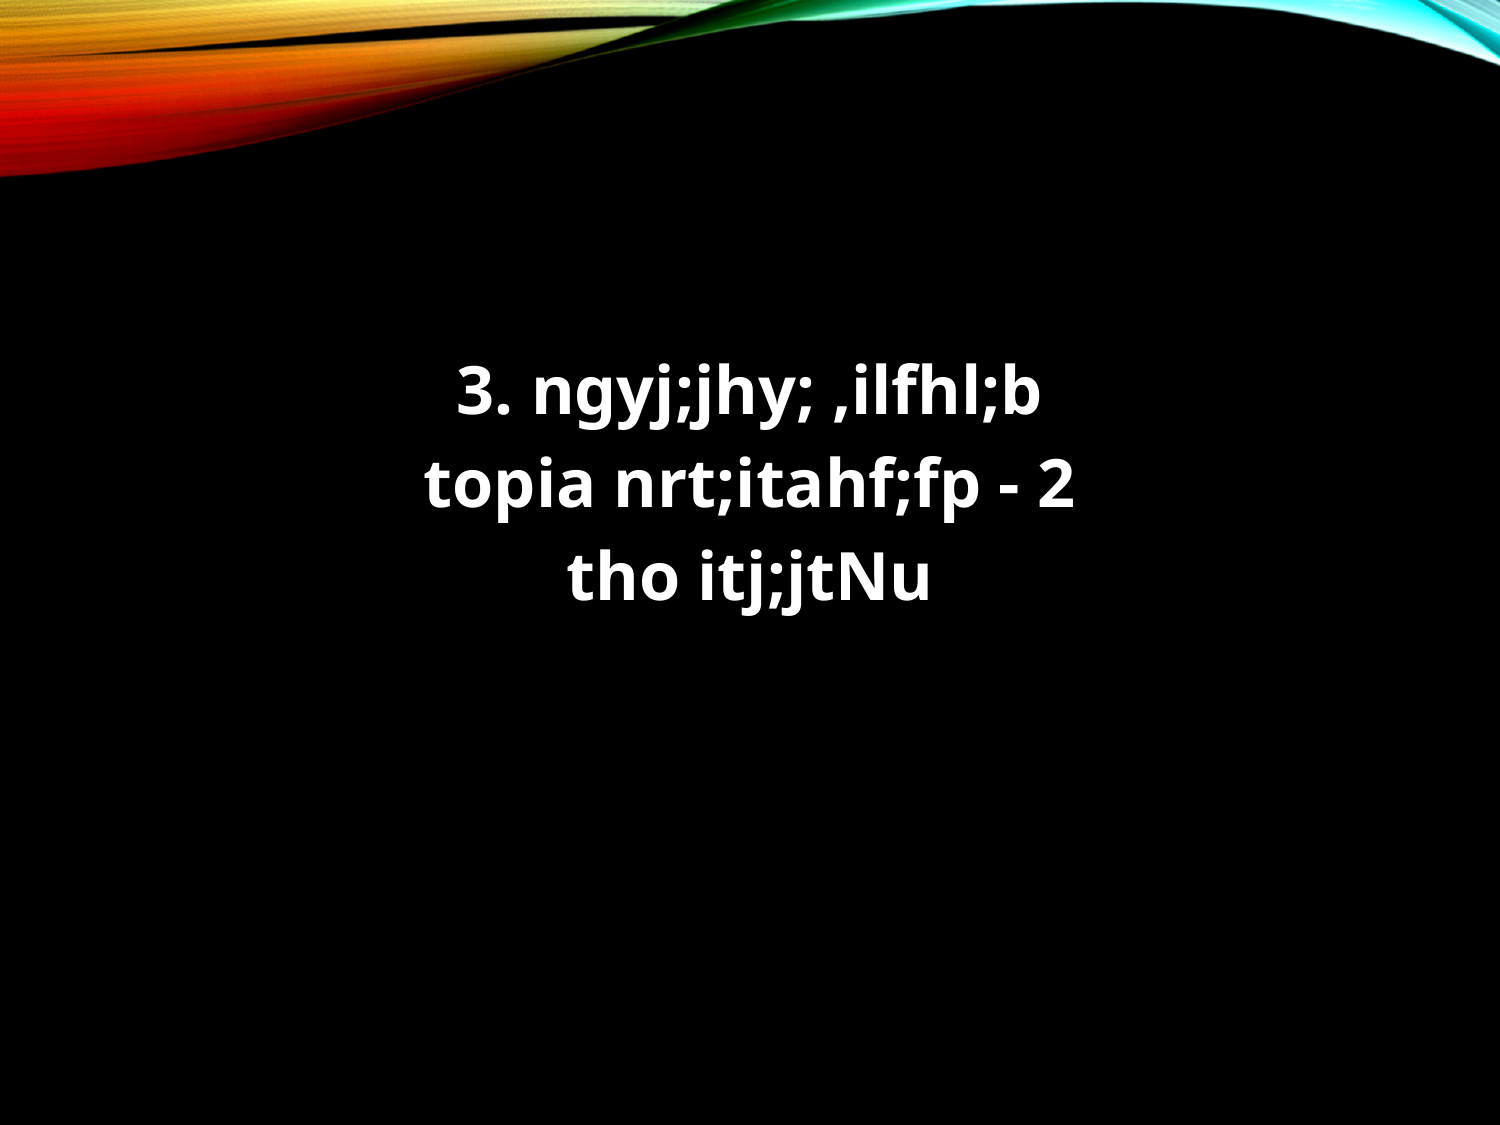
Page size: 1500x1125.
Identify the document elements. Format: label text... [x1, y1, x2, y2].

picture [0, 0, 1500, 178]
list 3. ngyj;jhy; ,ilfhl;b topia nrt;itahf;fp - 2 tho itj;jtNu [75, 62, 1425, 1005]
